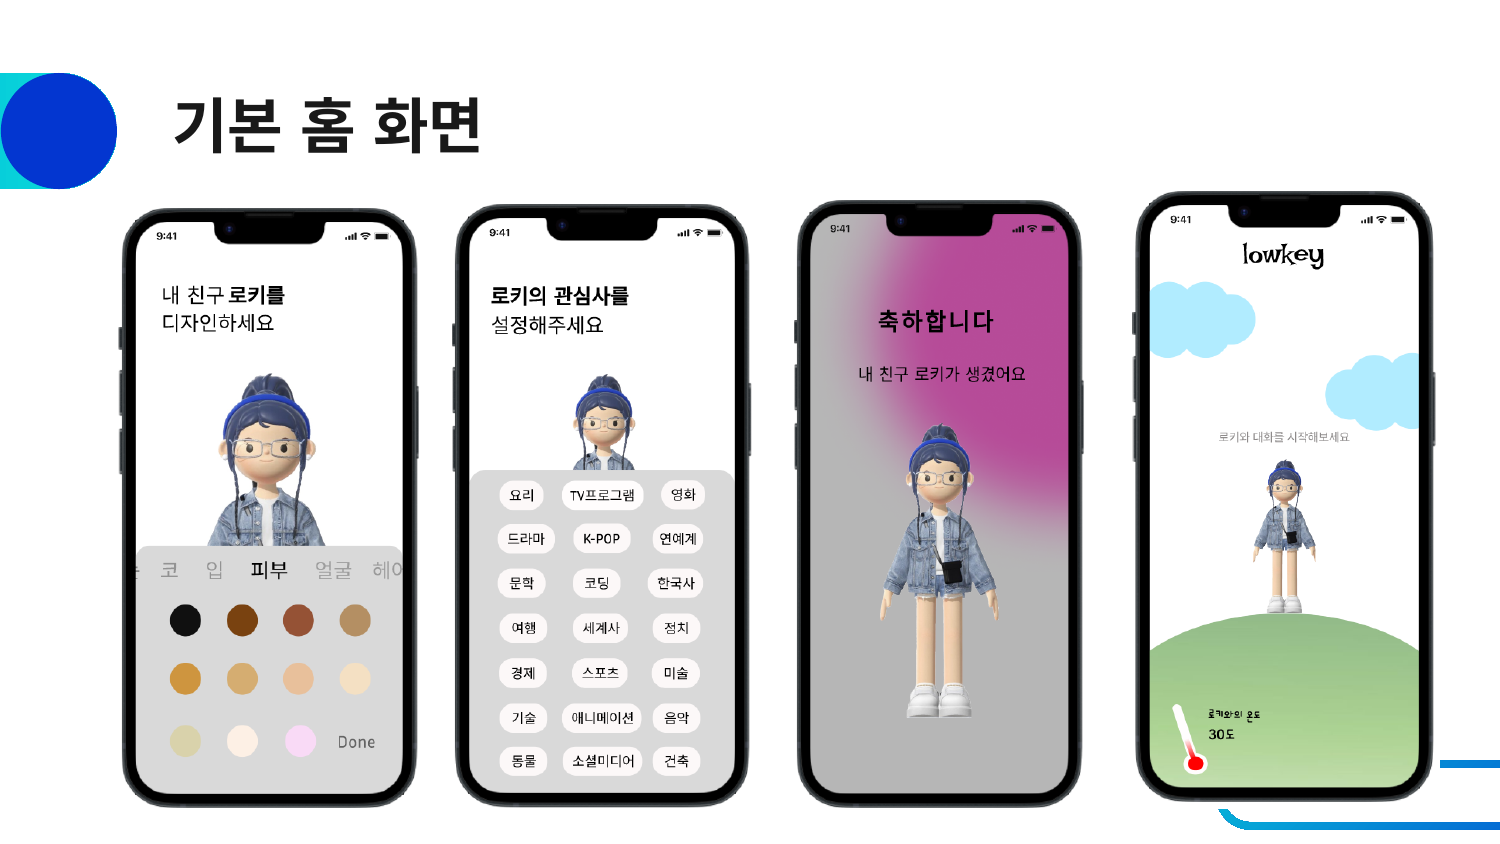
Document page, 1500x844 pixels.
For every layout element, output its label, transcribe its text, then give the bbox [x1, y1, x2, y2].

title 기본 홈 화면 [0, 73, 961, 167]
picture [782, 191, 1095, 815]
picture [445, 199, 758, 815]
picture [112, 199, 425, 815]
picture [1114, 185, 1440, 809]
